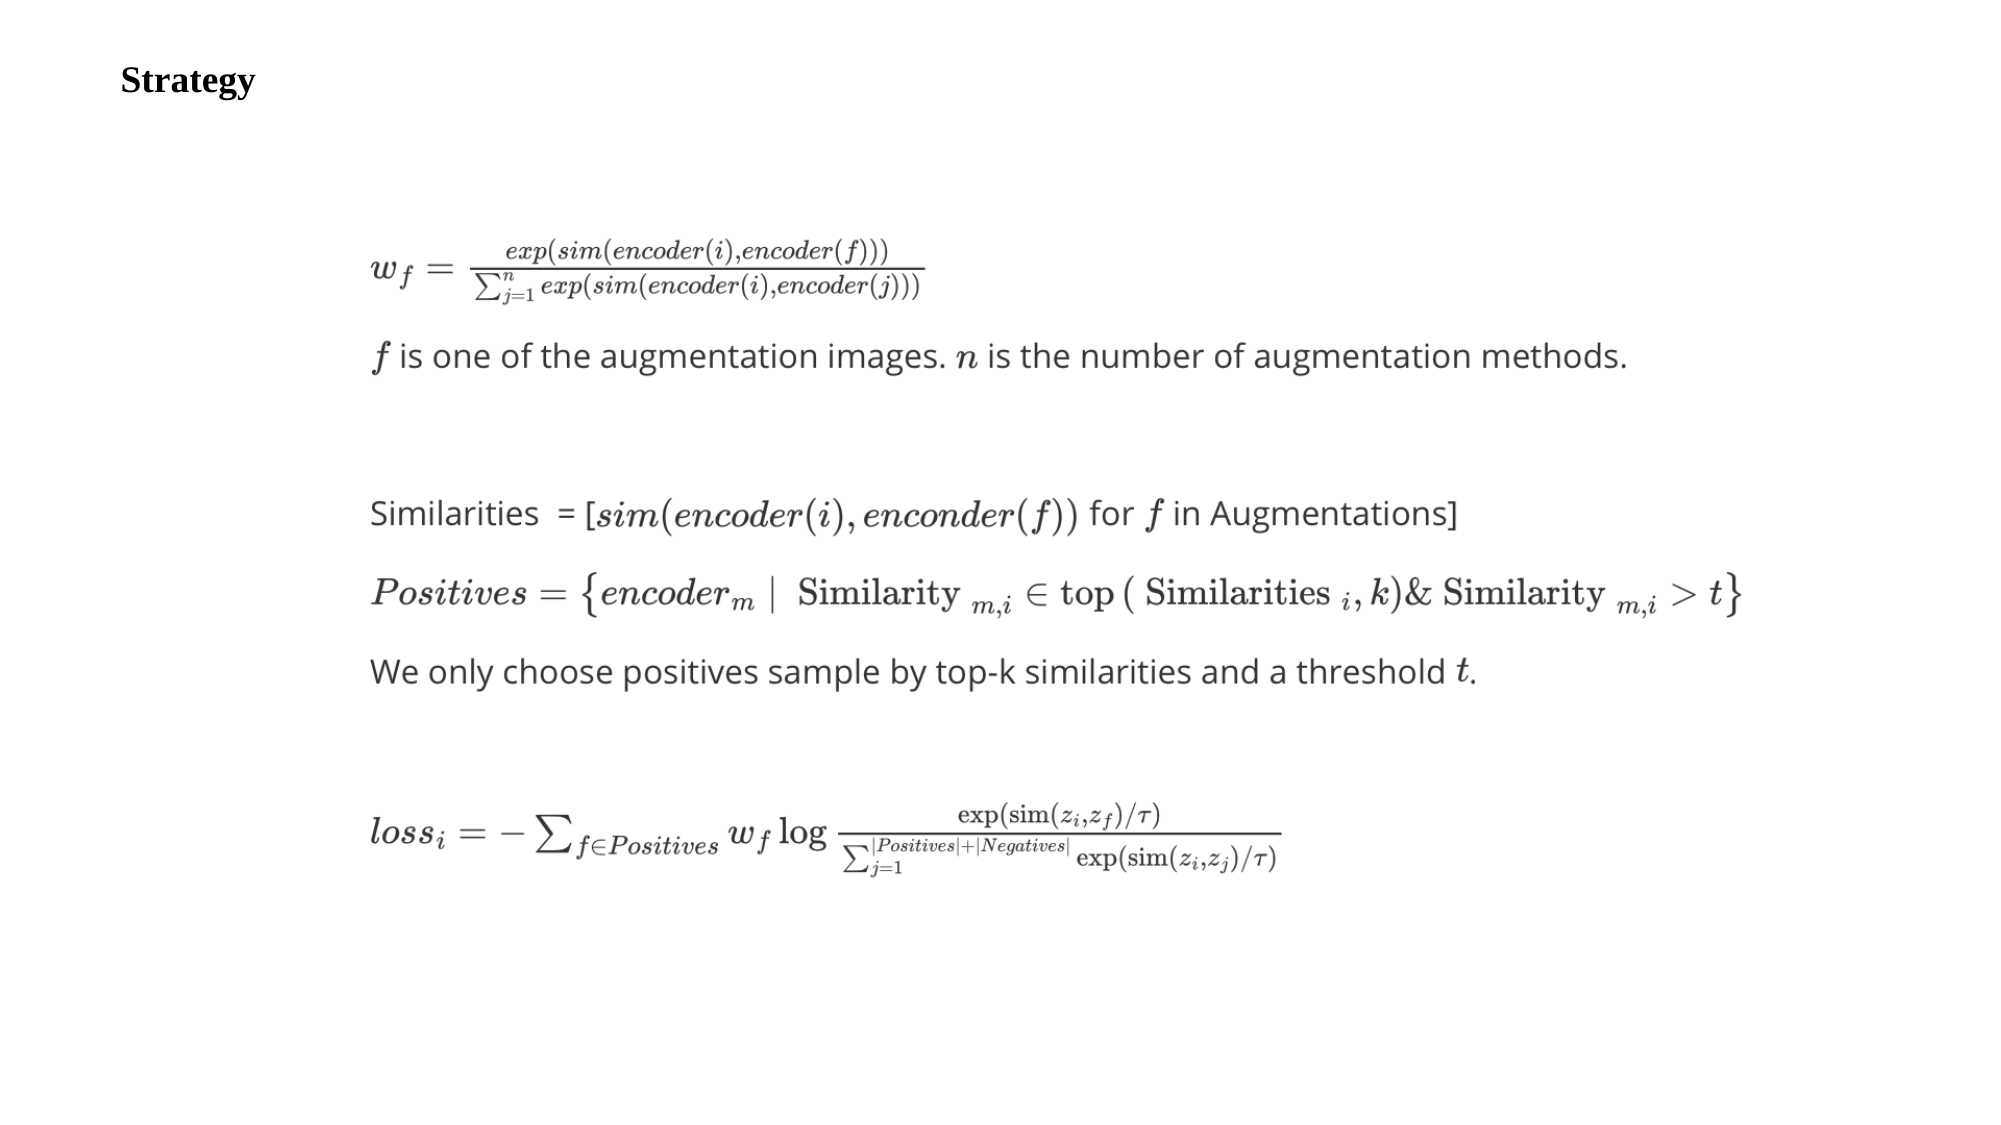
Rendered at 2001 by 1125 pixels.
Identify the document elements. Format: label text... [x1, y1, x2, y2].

text_box Strategy [105, 48, 333, 108]
picture [347, 198, 1772, 893]
